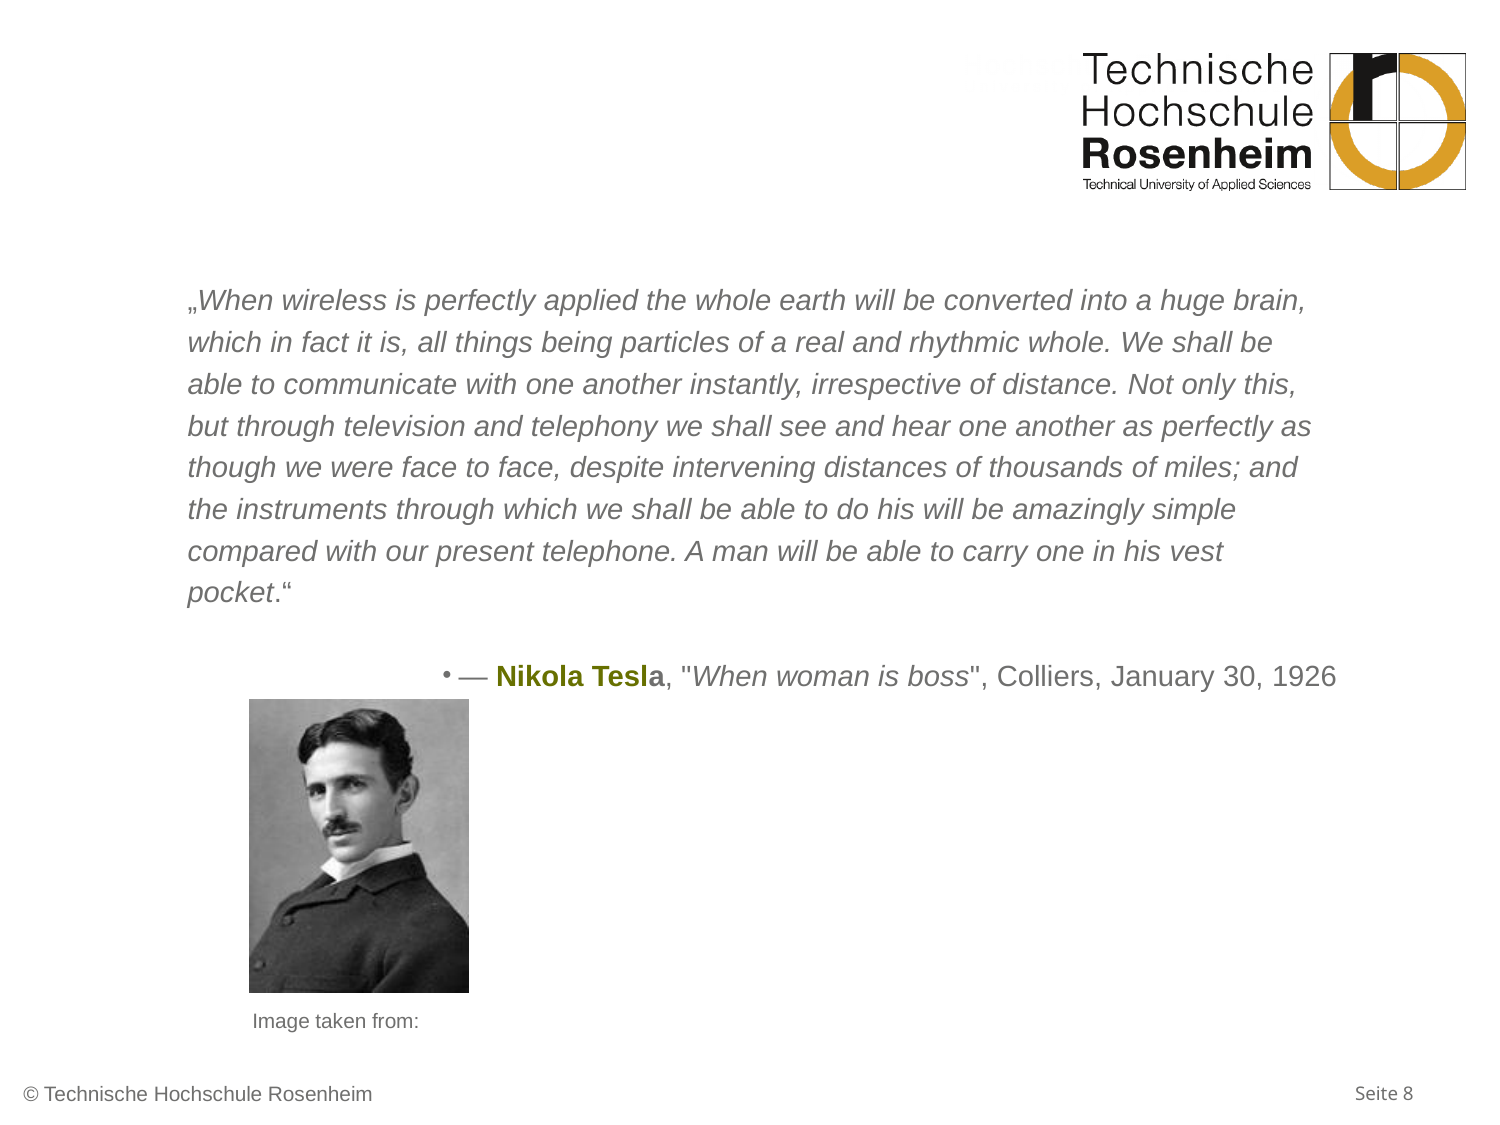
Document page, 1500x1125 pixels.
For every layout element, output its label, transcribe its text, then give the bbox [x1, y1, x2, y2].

picture [1083, 53, 1466, 191]
text_box Image taken from: [237, 999, 1175, 1040]
title Geschichte Internet of Things [75, 44, 1425, 188]
list „When wireless is perfectly applied the whole earth will be converted into a huge brain, which in fact it is, all things being particles of a real and rhythmic whole. We shall be able to communicate with one another instantly, irrespective of distance. Not only this, but through television and telephony we shall see and hear one another as perfectly as though we were face to face, despite intervening distances of thousands of miles; and the instruments through which we shall be able to do his will be amazingly simple compared with our present telephone. A man will be able to carry one in his vest pocket.“ — Nikola Tesla, "When woman is boss", Colliers, January 30, 1926 [187, 275, 1338, 713]
picture [249, 699, 469, 993]
